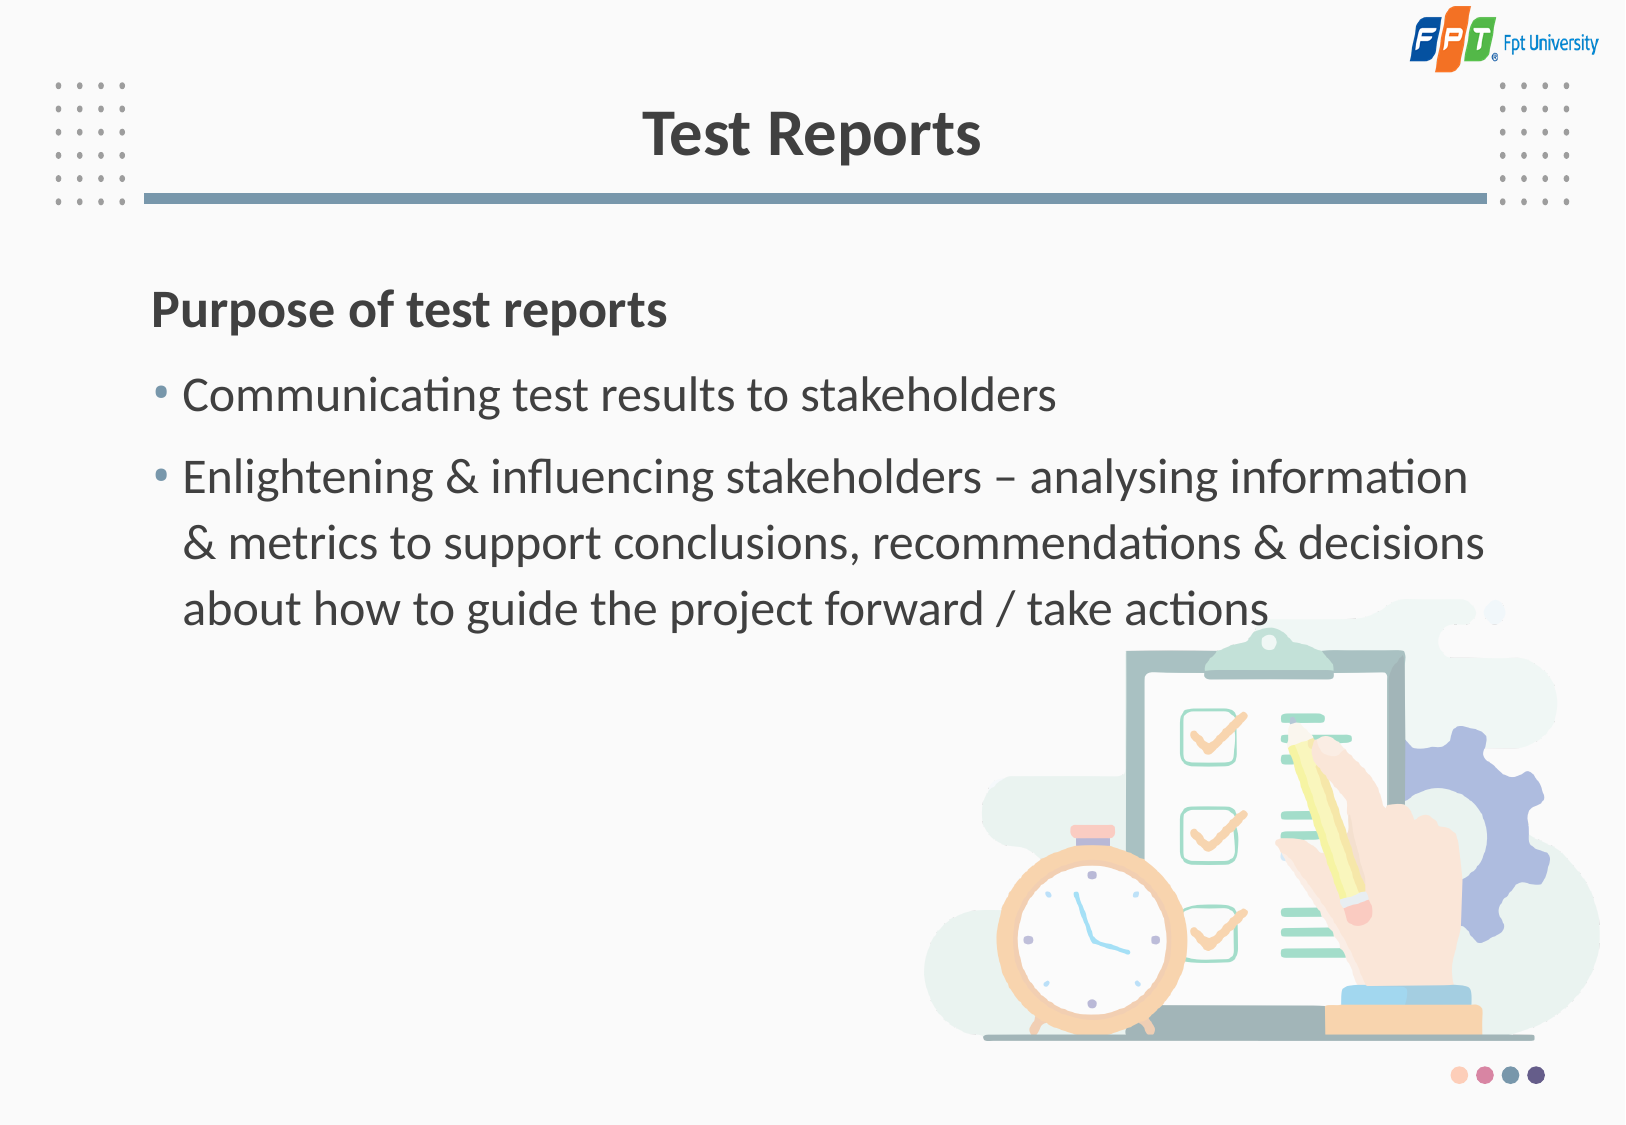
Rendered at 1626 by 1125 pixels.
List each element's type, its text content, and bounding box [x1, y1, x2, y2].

title Test Reports [111, 60, 1514, 208]
picture [924, 599, 1600, 1041]
list Purpose of test reports Communicating test results to stakeholders Enlightening & influencing stakeholders – analysing information & metrics to support conclusions, recommendations & decisions about how to guide the project forward / take actions [136, 259, 1525, 1014]
picture [1383, 6, 1624, 88]
